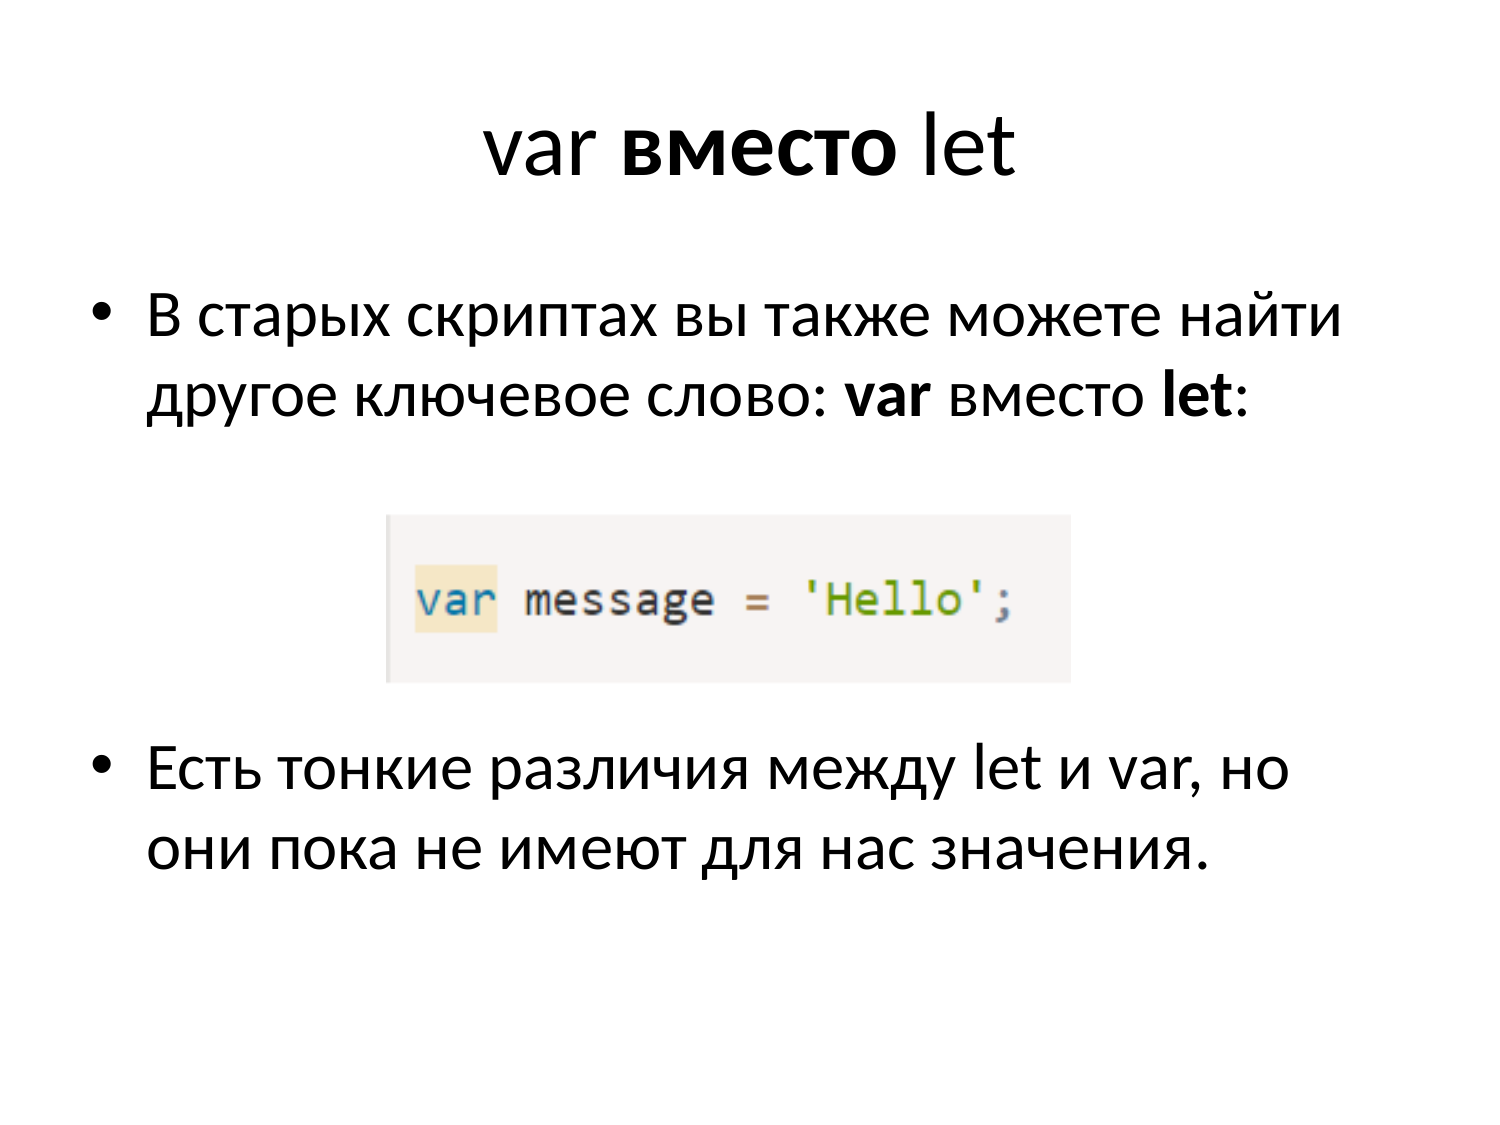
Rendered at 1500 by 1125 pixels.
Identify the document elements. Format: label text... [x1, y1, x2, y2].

title var вместо let [75, 45, 1425, 233]
picture [386, 503, 1071, 686]
list В старых скриптах вы также можете найти другое ключевое слово: var вместо let: Есть тонкие различия между let и var, но они пока не имеют для нас значения. [75, 262, 1425, 1005]
